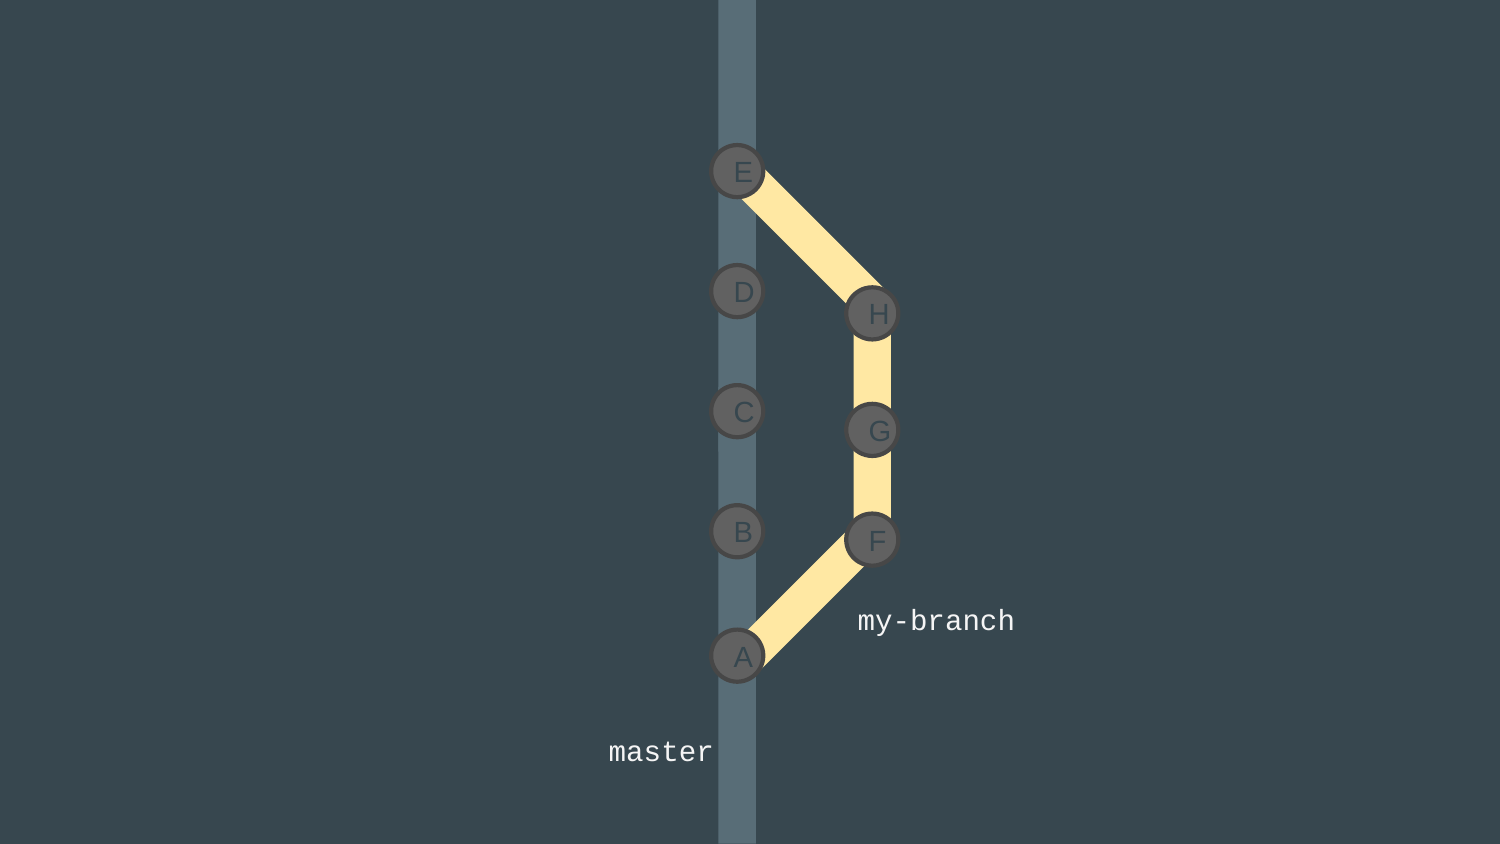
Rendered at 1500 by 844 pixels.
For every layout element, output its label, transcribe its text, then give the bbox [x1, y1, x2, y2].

text_box my-branch [843, 594, 1040, 644]
text_box A [709, 627, 766, 684]
text_box master [593, 724, 729, 775]
text_box [716, 191, 758, 271]
text_box [851, 333, 893, 410]
text_box B [709, 503, 766, 560]
text_box [716, 431, 758, 454]
text_box [716, 311, 758, 391]
text_box [851, 450, 893, 520]
text_box G [844, 401, 901, 459]
text_box H [844, 285, 901, 342]
text_box E [709, 142, 766, 200]
text_box F [844, 511, 901, 568]
text_box [746, 528, 866, 680]
text_box [716, 676, 758, 844]
text_box C [709, 383, 766, 440]
text_box [716, 454, 758, 511]
text_box [716, 0, 758, 151]
text_box [716, 551, 758, 636]
text_box D [709, 262, 766, 320]
text_box [739, 167, 889, 306]
